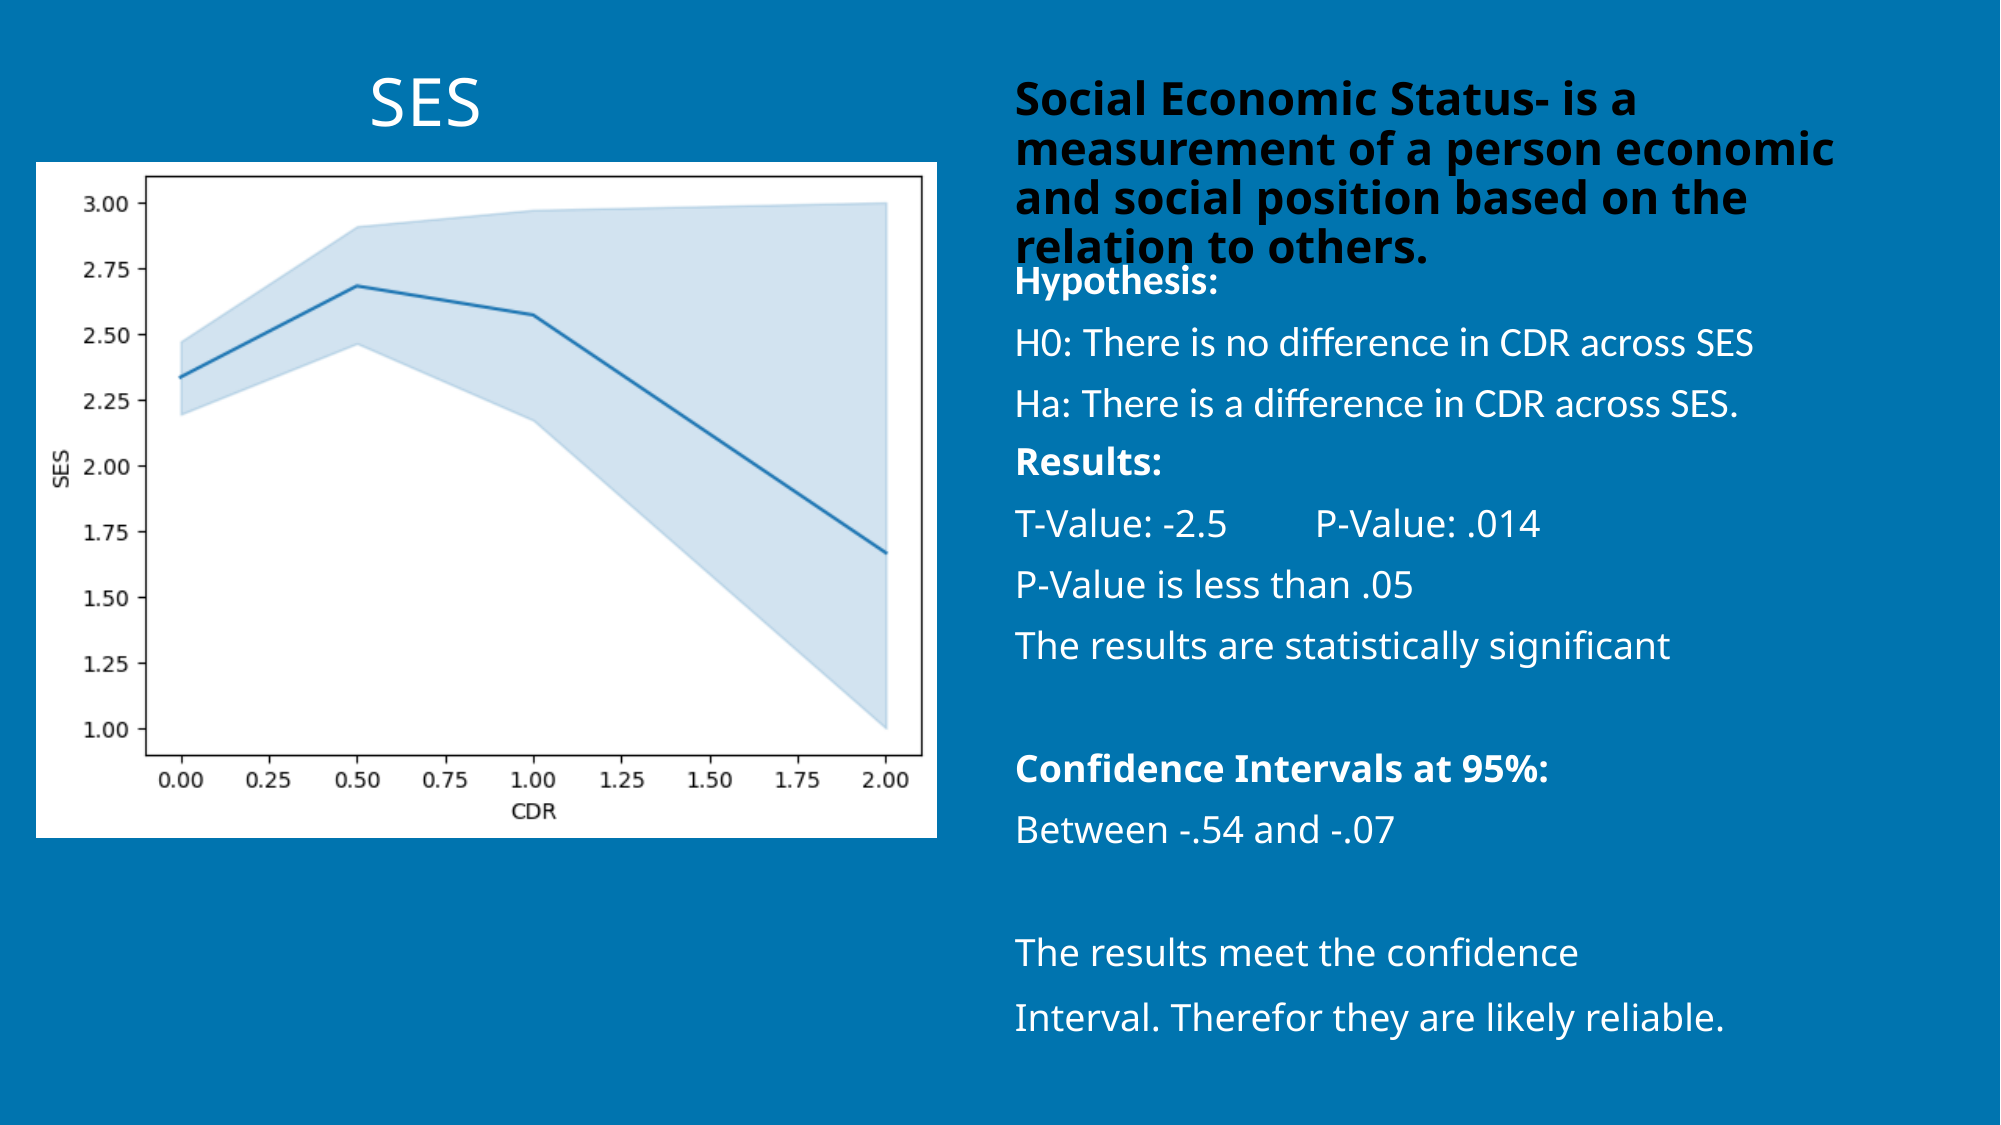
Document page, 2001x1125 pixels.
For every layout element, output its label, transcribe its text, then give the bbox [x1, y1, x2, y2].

list Results: T-Value: -2.5 P-Value: .014 P-Value is less than .05 The results are statistically significant Confidence Intervals at 95%: Between -.54 and -.07 The results meet the confidence Interval. Therefor they are likely reliable. [999, 436, 1931, 1125]
title SES [91, 0, 761, 150]
picture [37, 163, 936, 837]
list Social Economic Status- is a measurement of a person economic and social position based on the relation to others. [999, 68, 1931, 250]
list Hypothesis: H0: There is no difference in CDR across SES Ha: There is a difference in CDR across SES. [999, 250, 1931, 436]
